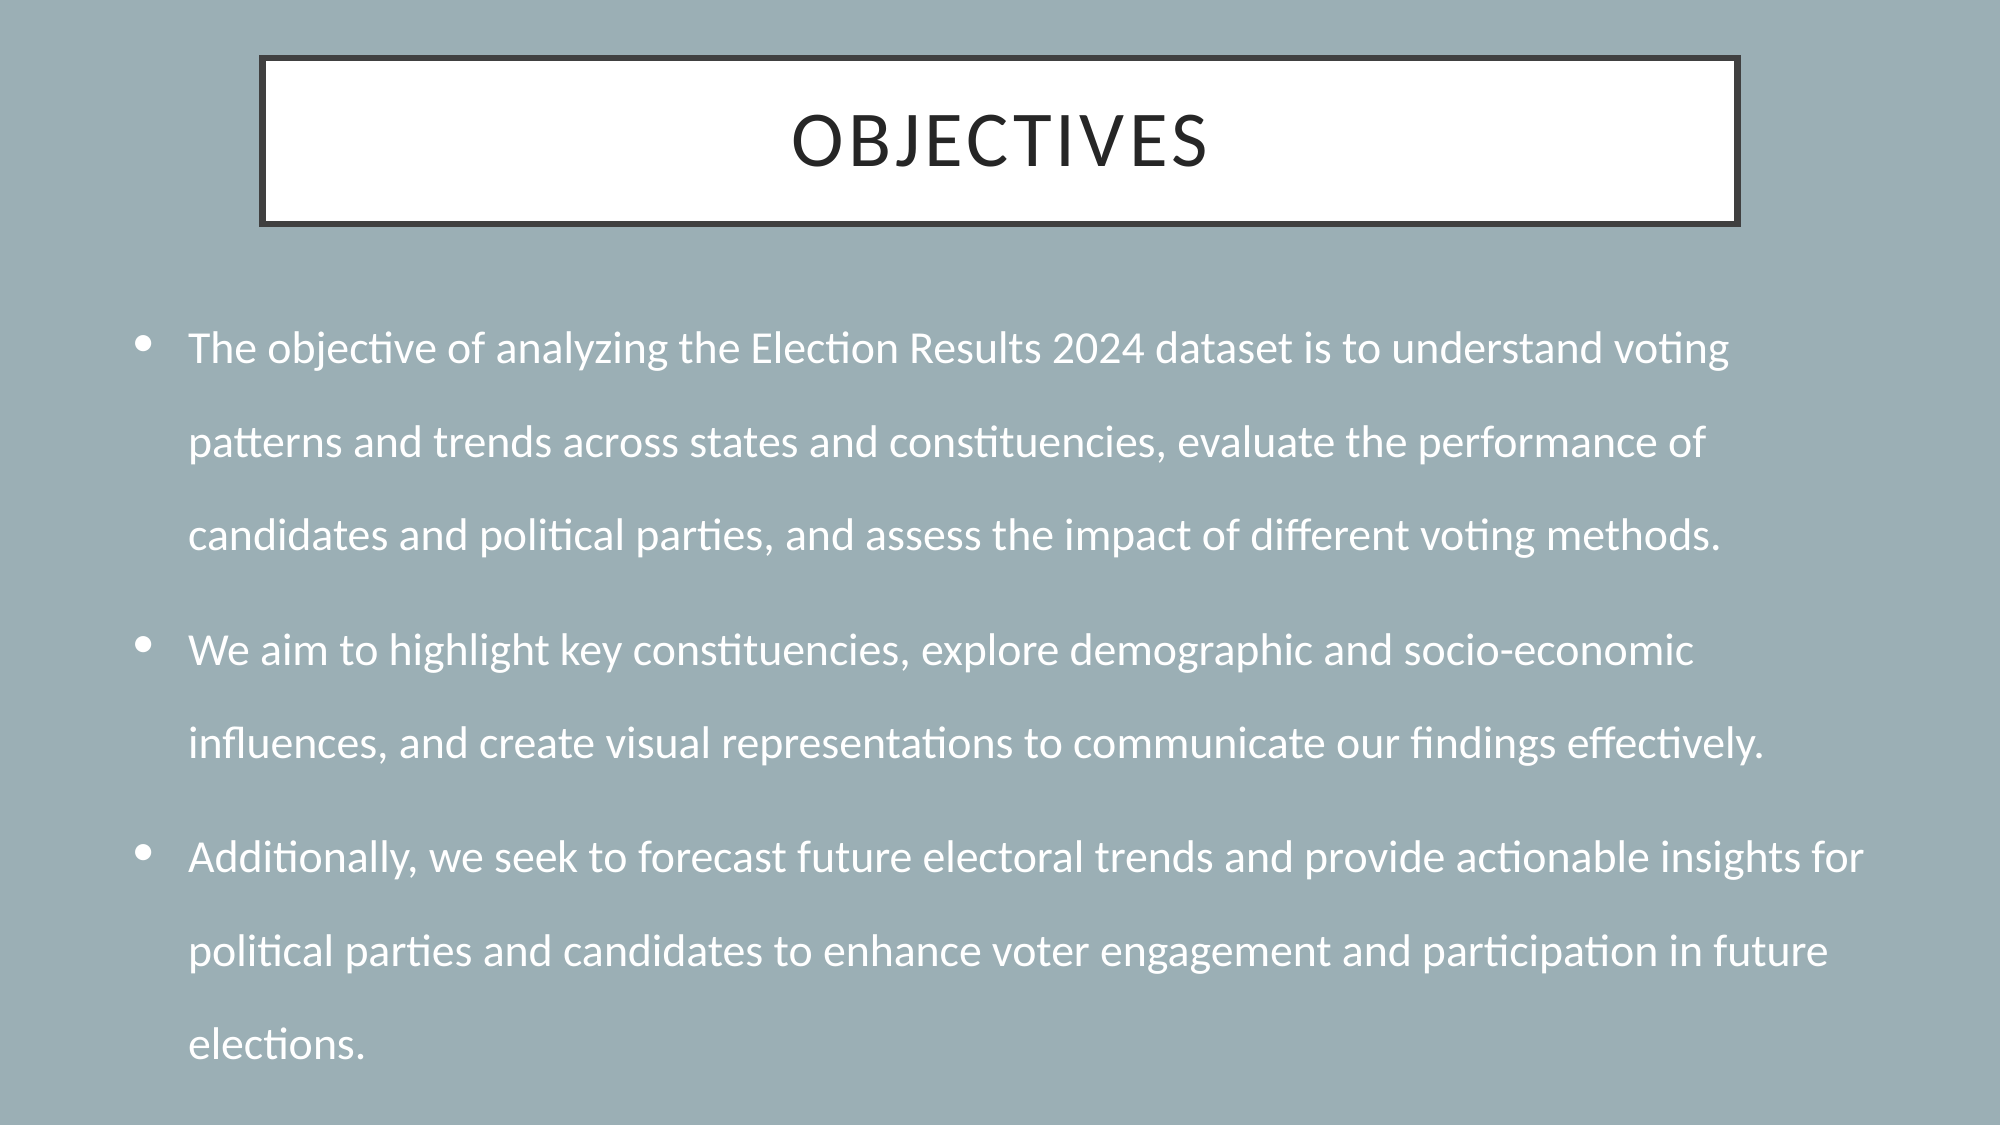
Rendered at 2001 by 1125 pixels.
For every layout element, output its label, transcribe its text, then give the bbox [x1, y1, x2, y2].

title OBJECTIVES [259, 55, 1741, 227]
subtitle The objective of analyzing the Election Results 2024 dataset is to understand voting patterns and trends across states and constituencies, evaluate the performance of candidates and political parties, and assess the impact of different voting methods. We aim to highlight key constituencies, explore demographic and socio-economic influences, and create visual representations to communicate our findings effectively. Additionally, we seek to forecast future electoral trends and provide actionable insights for political parties and candidates to enhance voter engagement and participation in future elections. [116, 272, 1883, 1012]
